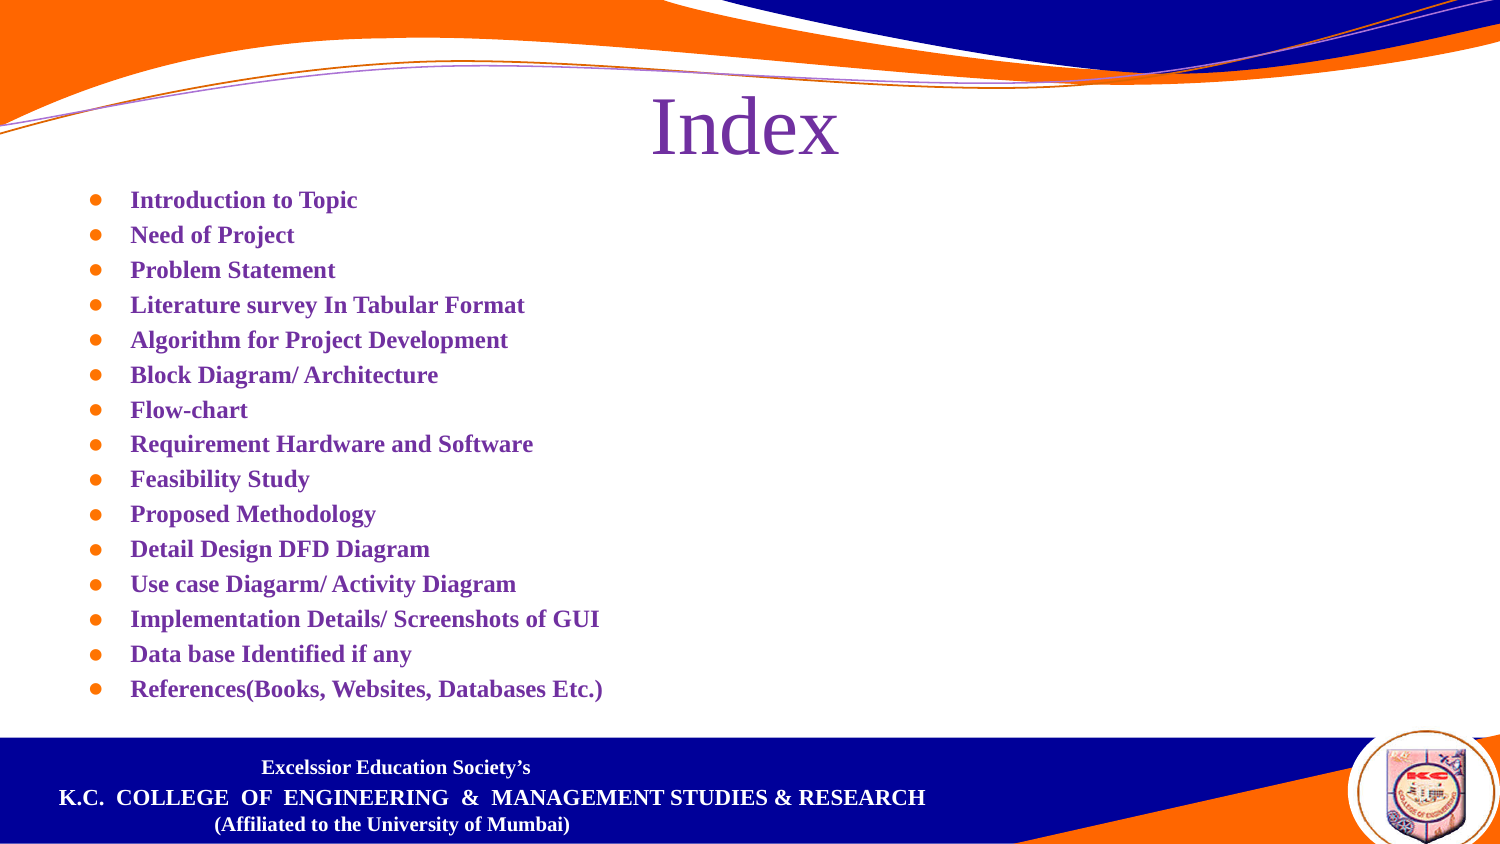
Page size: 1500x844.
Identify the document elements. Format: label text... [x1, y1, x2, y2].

list Introduction to Topic Need of Project Problem Statement Literature survey In Tabular Format Algorithm for Project Development Block Diagram/ Architecture Flow-chart Requirement Hardware and Software Feasibility Study Proposed Methodology Detail Design DFD Diagram Use case Diagarm/ Activity Diagram Implementation Details/ Screenshots of GUI Data base Identified if any References(Books, Websites, Databases Etc.) [70, 175, 1421, 729]
title Index [70, 82, 1421, 172]
picture [1347, 721, 1500, 844]
